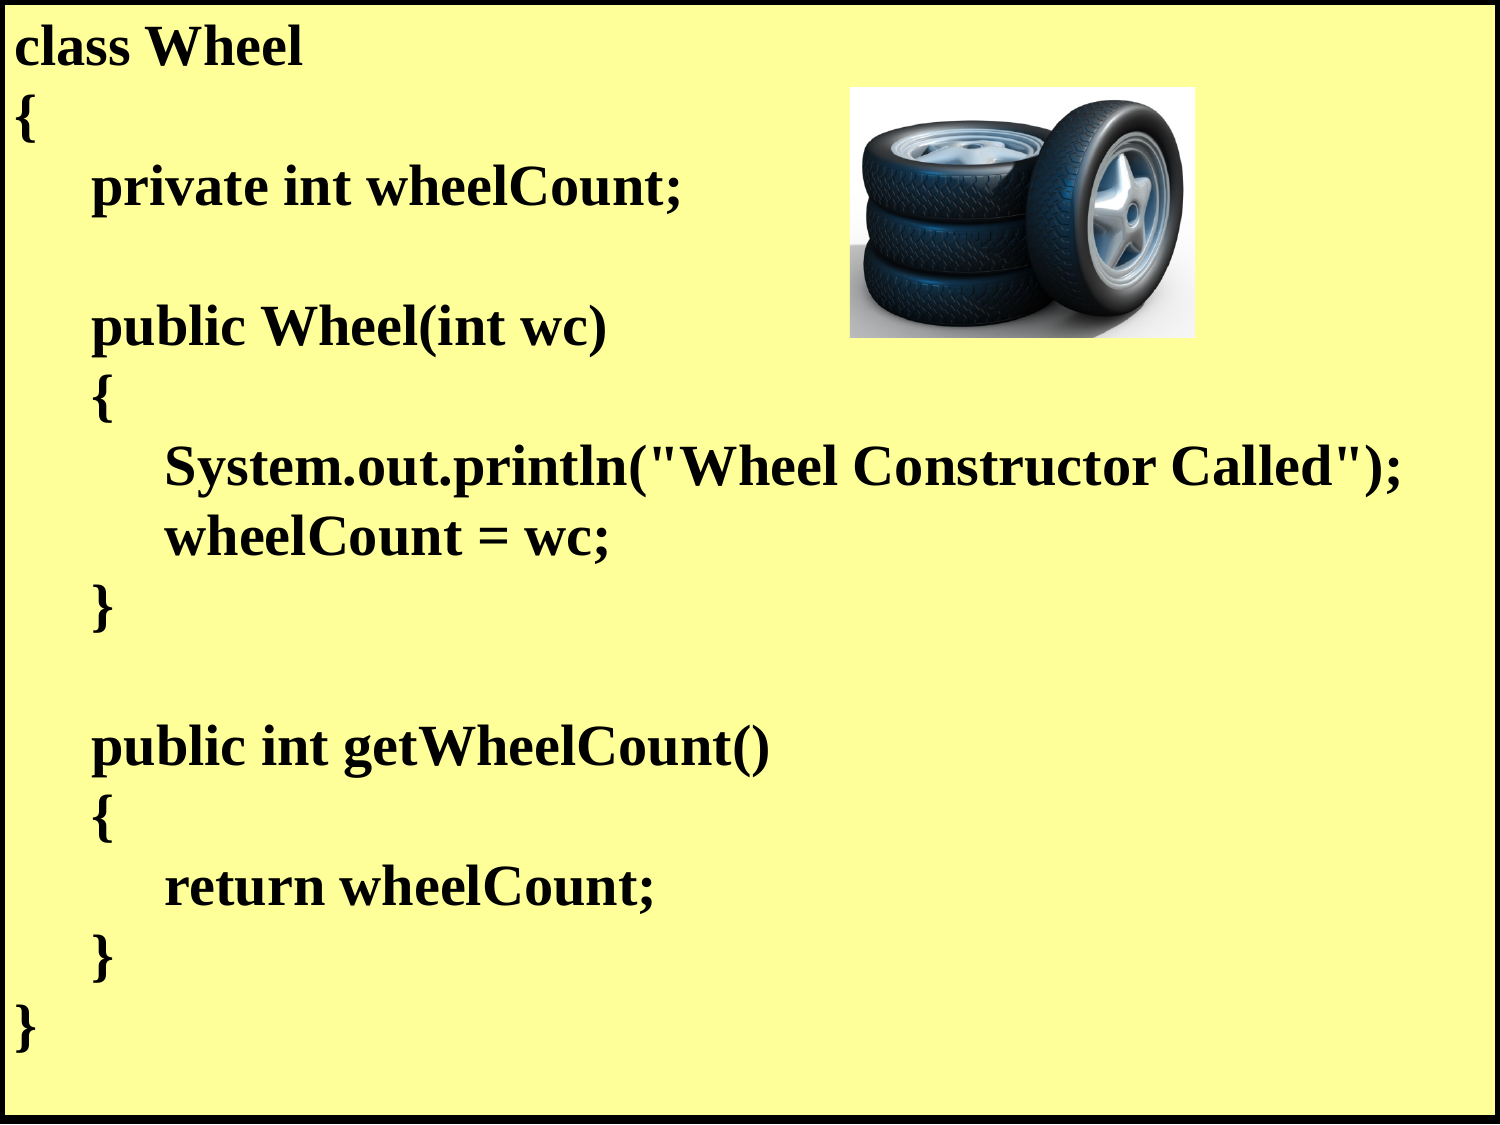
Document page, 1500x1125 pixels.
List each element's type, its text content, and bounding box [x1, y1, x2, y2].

picture [849, 87, 1196, 338]
text_box class Wheel { private int wheelCount; public Wheel(int wc) { System.out.println("Wheel Constructor Called"); wheelCount = wc; } public int getWheelCount() { return wheelCount; } } [0, 0, 1500, 1120]
